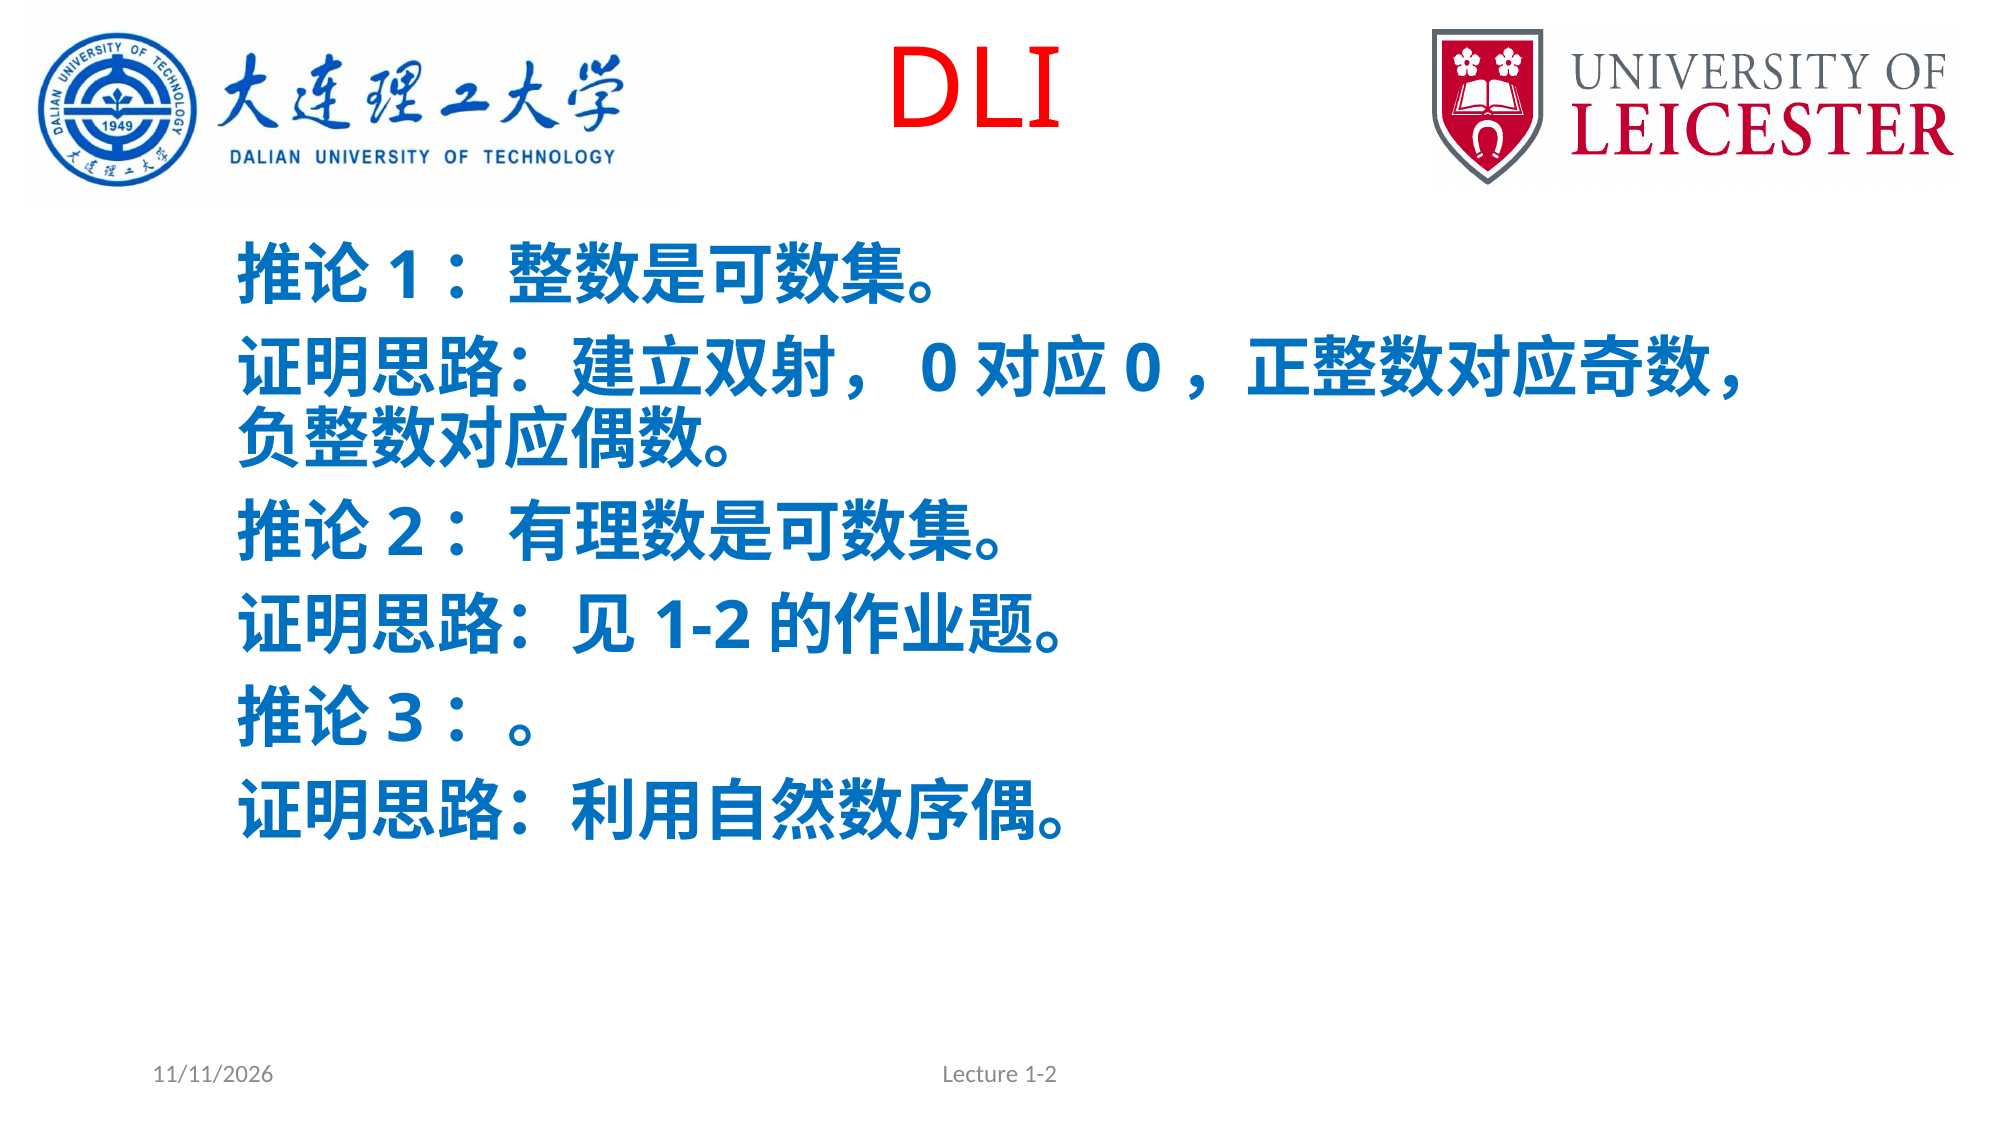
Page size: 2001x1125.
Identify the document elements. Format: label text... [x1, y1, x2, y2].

picture [28, 7, 675, 205]
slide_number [137, 1042, 588, 1103]
text_box DLI [675, 7, 1376, 158]
footer Lecture 1-2 [662, 1042, 1338, 1103]
picture [1432, 29, 1954, 185]
